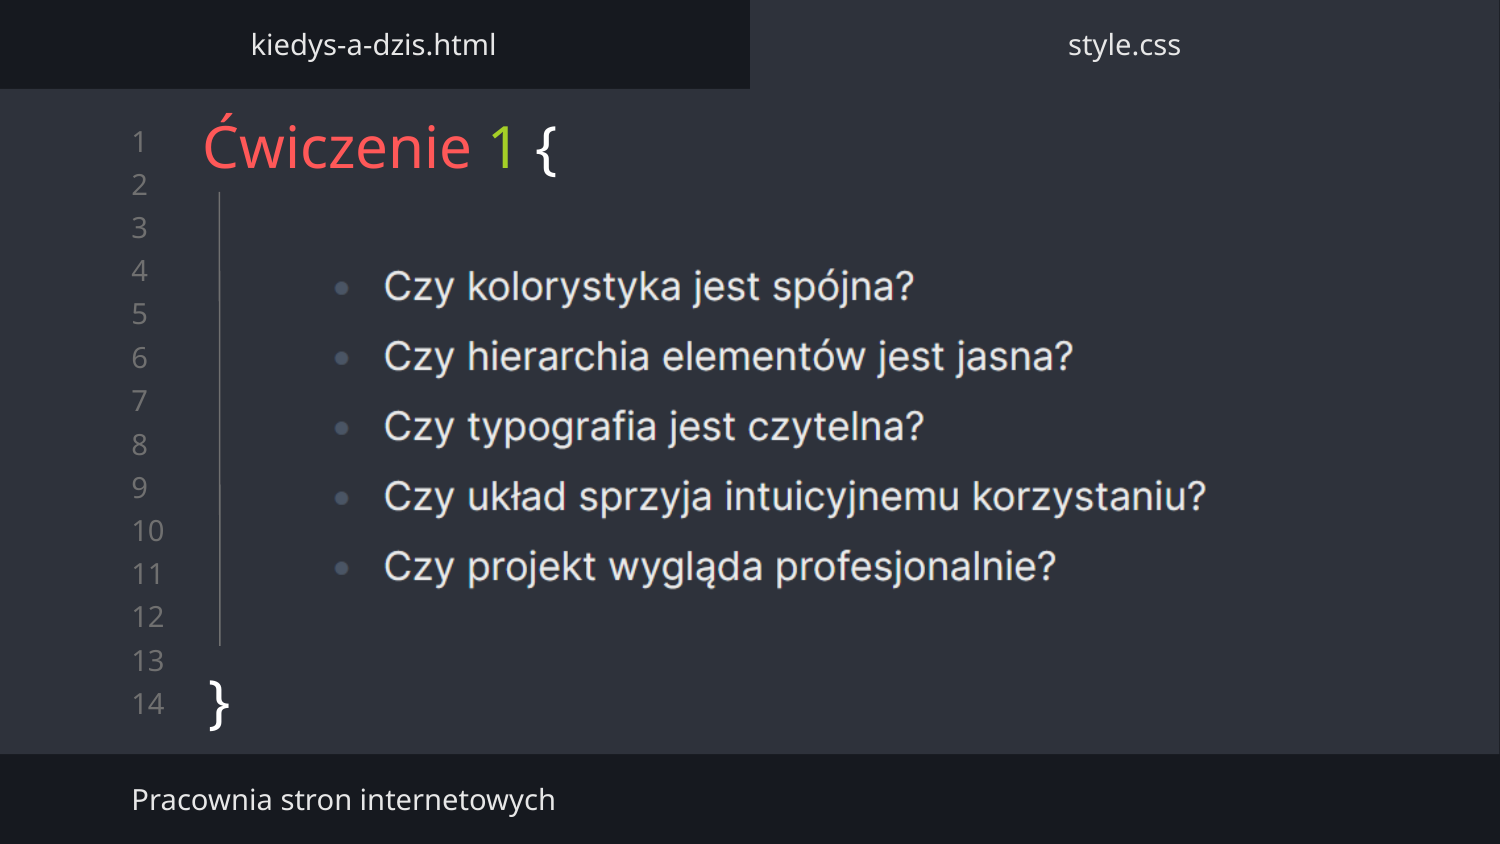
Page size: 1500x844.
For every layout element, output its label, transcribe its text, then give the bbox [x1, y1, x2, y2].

subtitle Pracownia stron internetowych [116, 770, 914, 829]
picture [281, 250, 1423, 604]
subtitle kiedys-a-dzis.html [0, 15, 749, 74]
title Ćwiczenie 1 { [187, 95, 1447, 184]
subtitle style.css [750, 15, 1500, 74]
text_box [177, 191, 261, 750]
